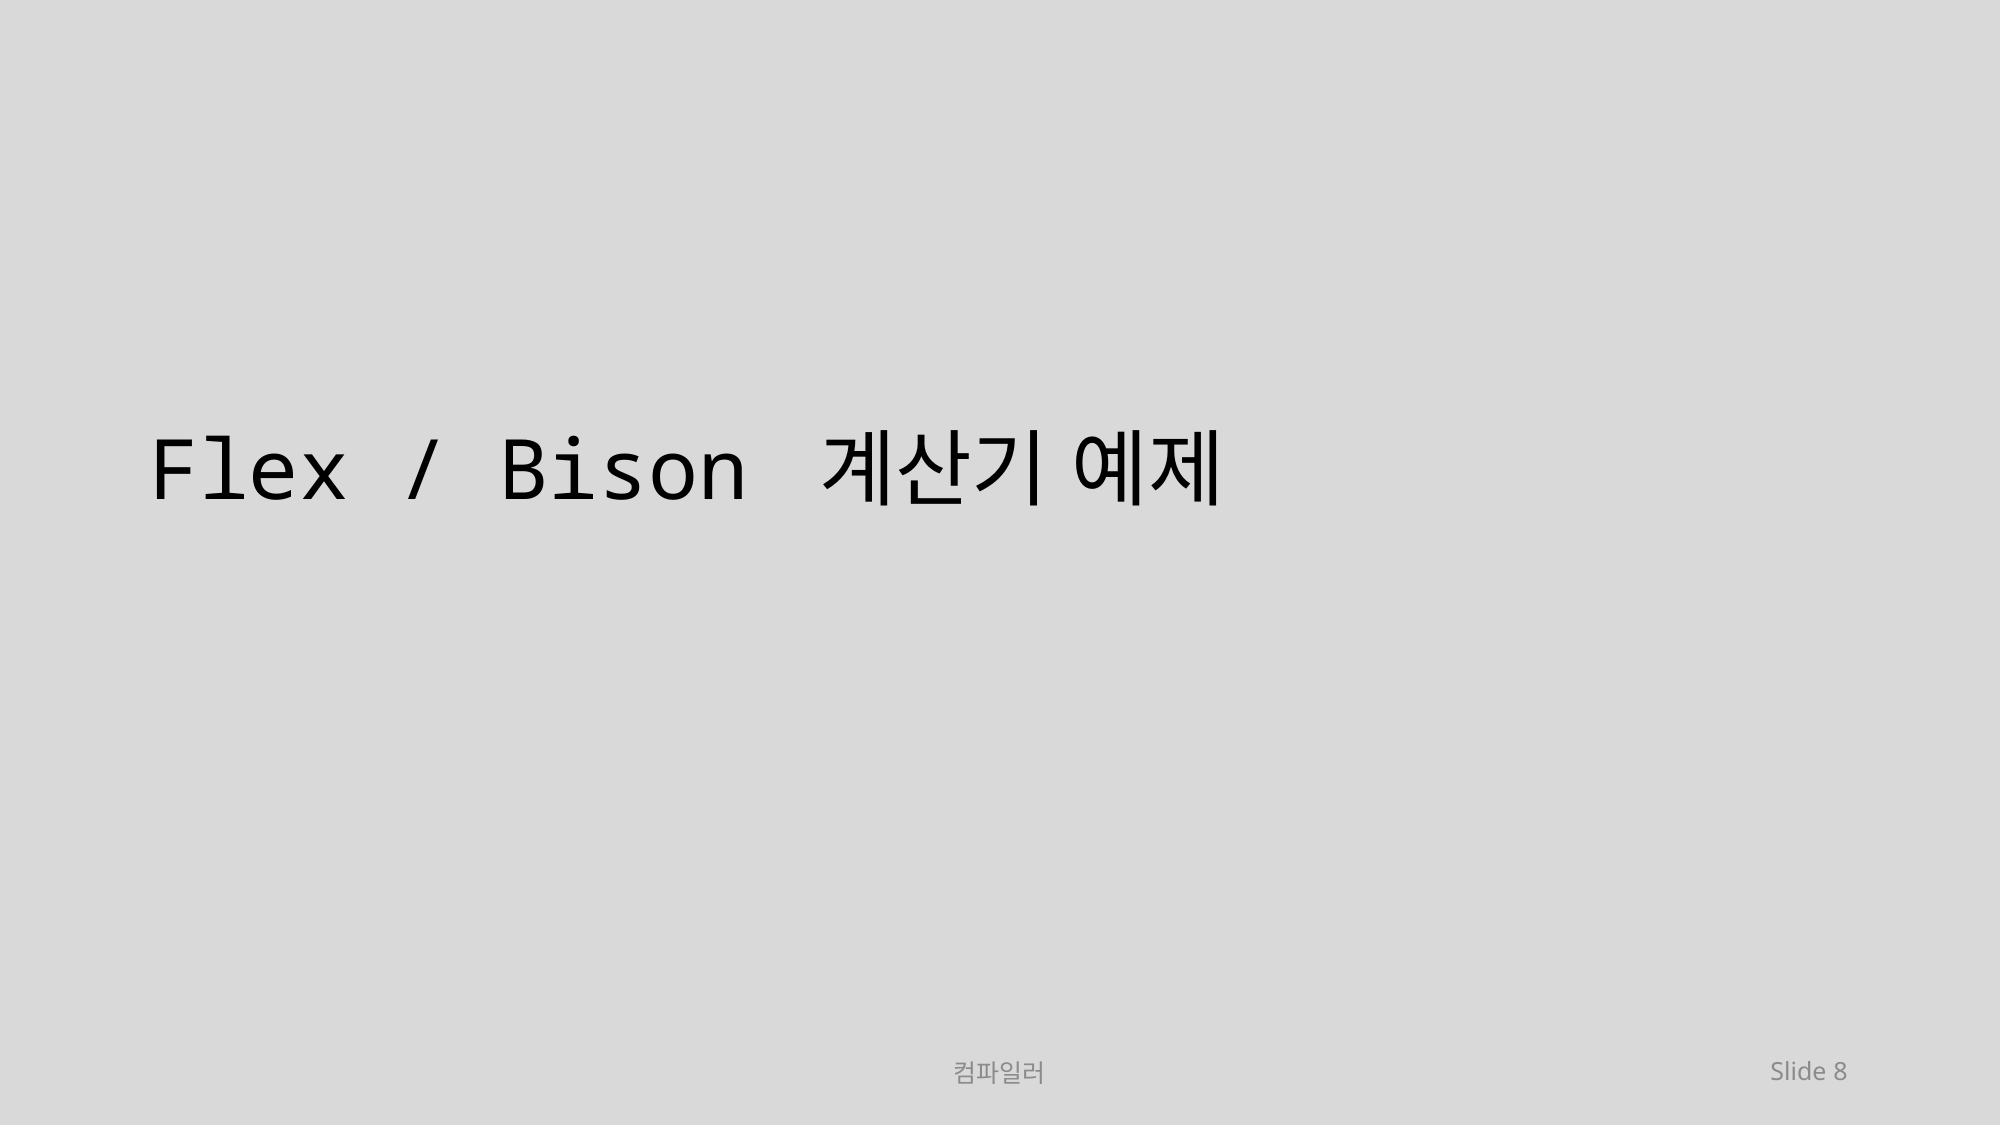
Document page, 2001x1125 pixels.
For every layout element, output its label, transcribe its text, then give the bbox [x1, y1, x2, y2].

text_box Flex / Bison 계산기 예제 [134, 408, 1240, 524]
footer 컴파일러 [662, 1042, 1338, 1103]
slide_number Slide 8 [1412, 1042, 1863, 1103]
